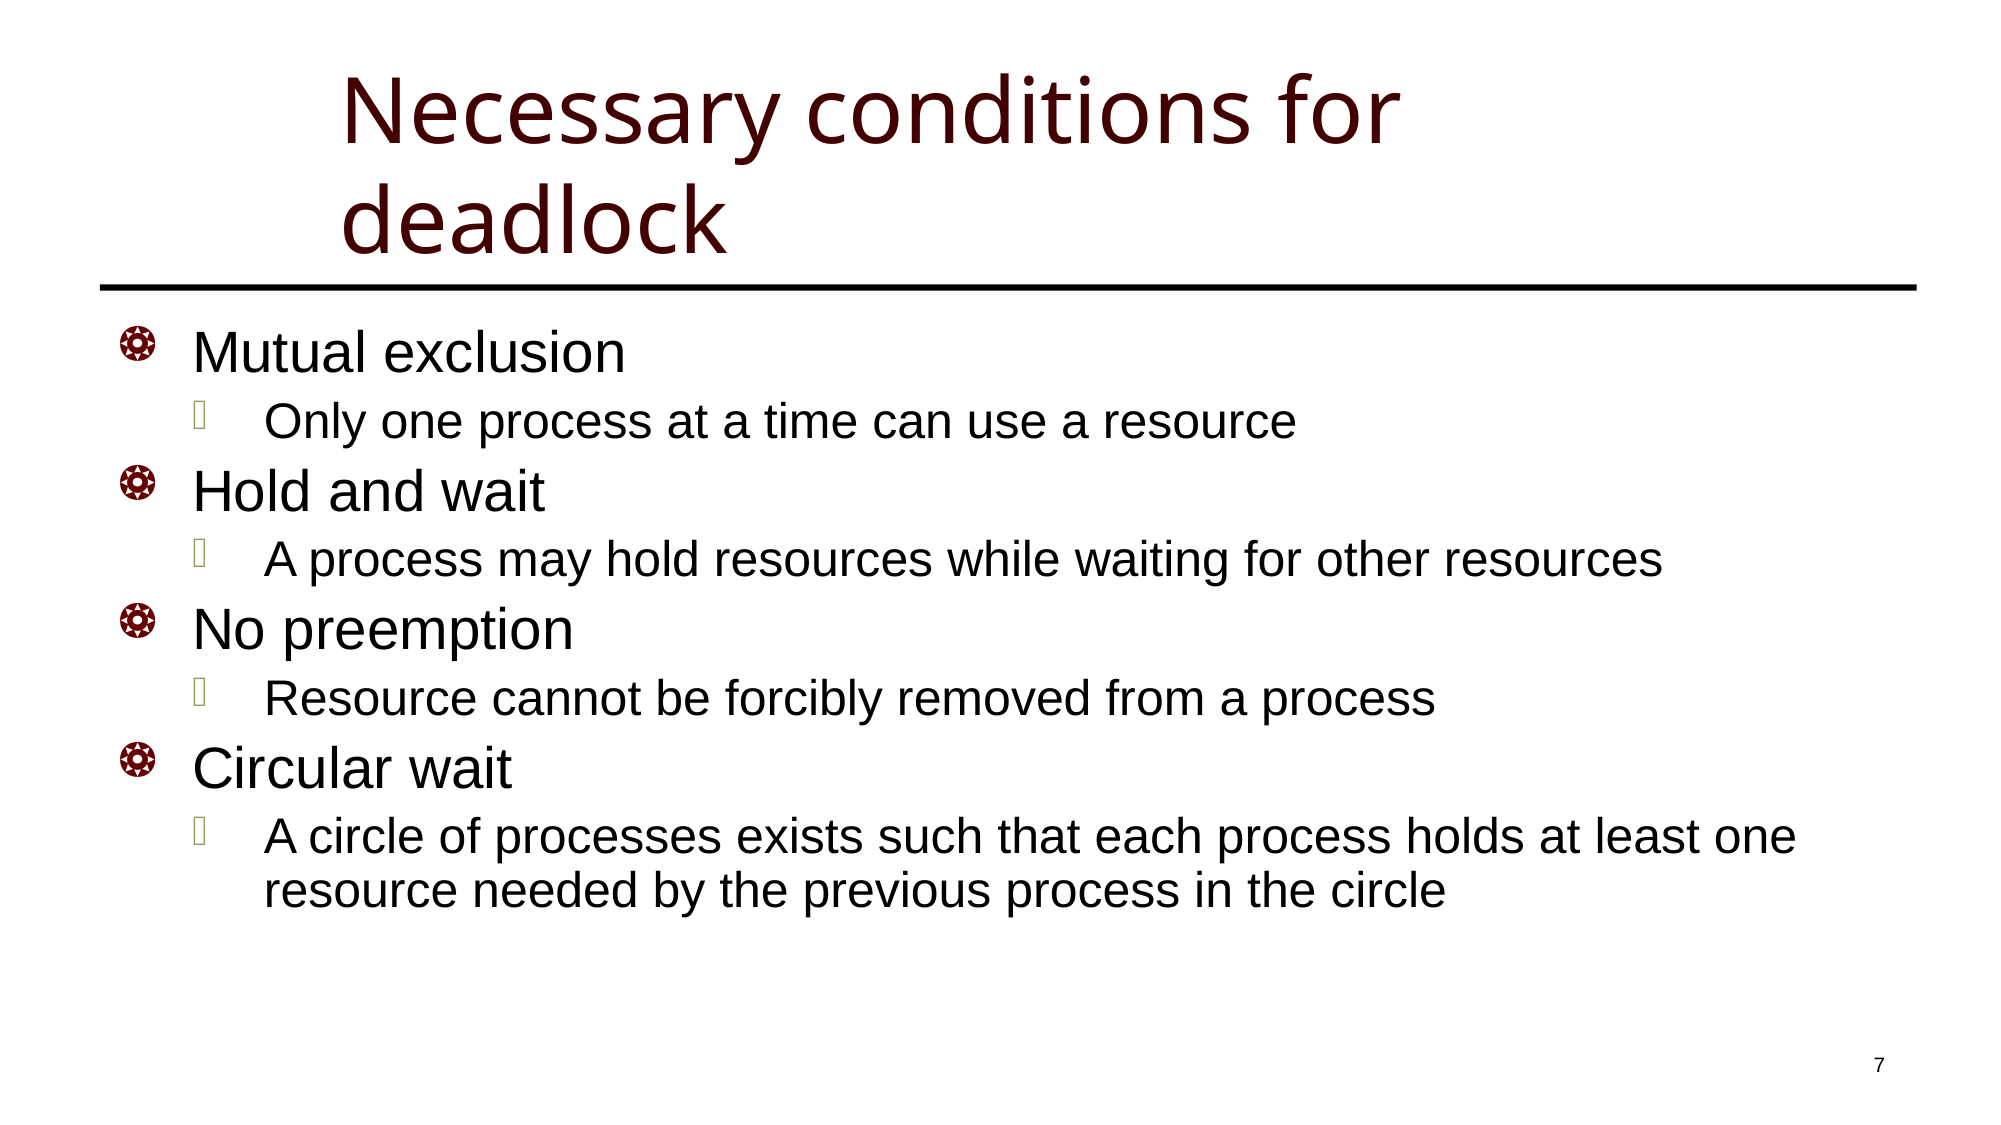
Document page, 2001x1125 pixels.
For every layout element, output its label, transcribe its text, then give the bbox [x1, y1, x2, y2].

list Mutual exclusion Only one process at a time can use a resource Hold and wait A process may hold resources while waiting for other resources No preemption Resource cannot be forcibly removed from a process Circular wait A circle of processes exists such that each process holds at least one resource needed by the previous process in the circle [99, 314, 1917, 1032]
slide_number 7 [1483, 1043, 1901, 1120]
title Necessary conditions for deadlock [324, 91, 1676, 280]
